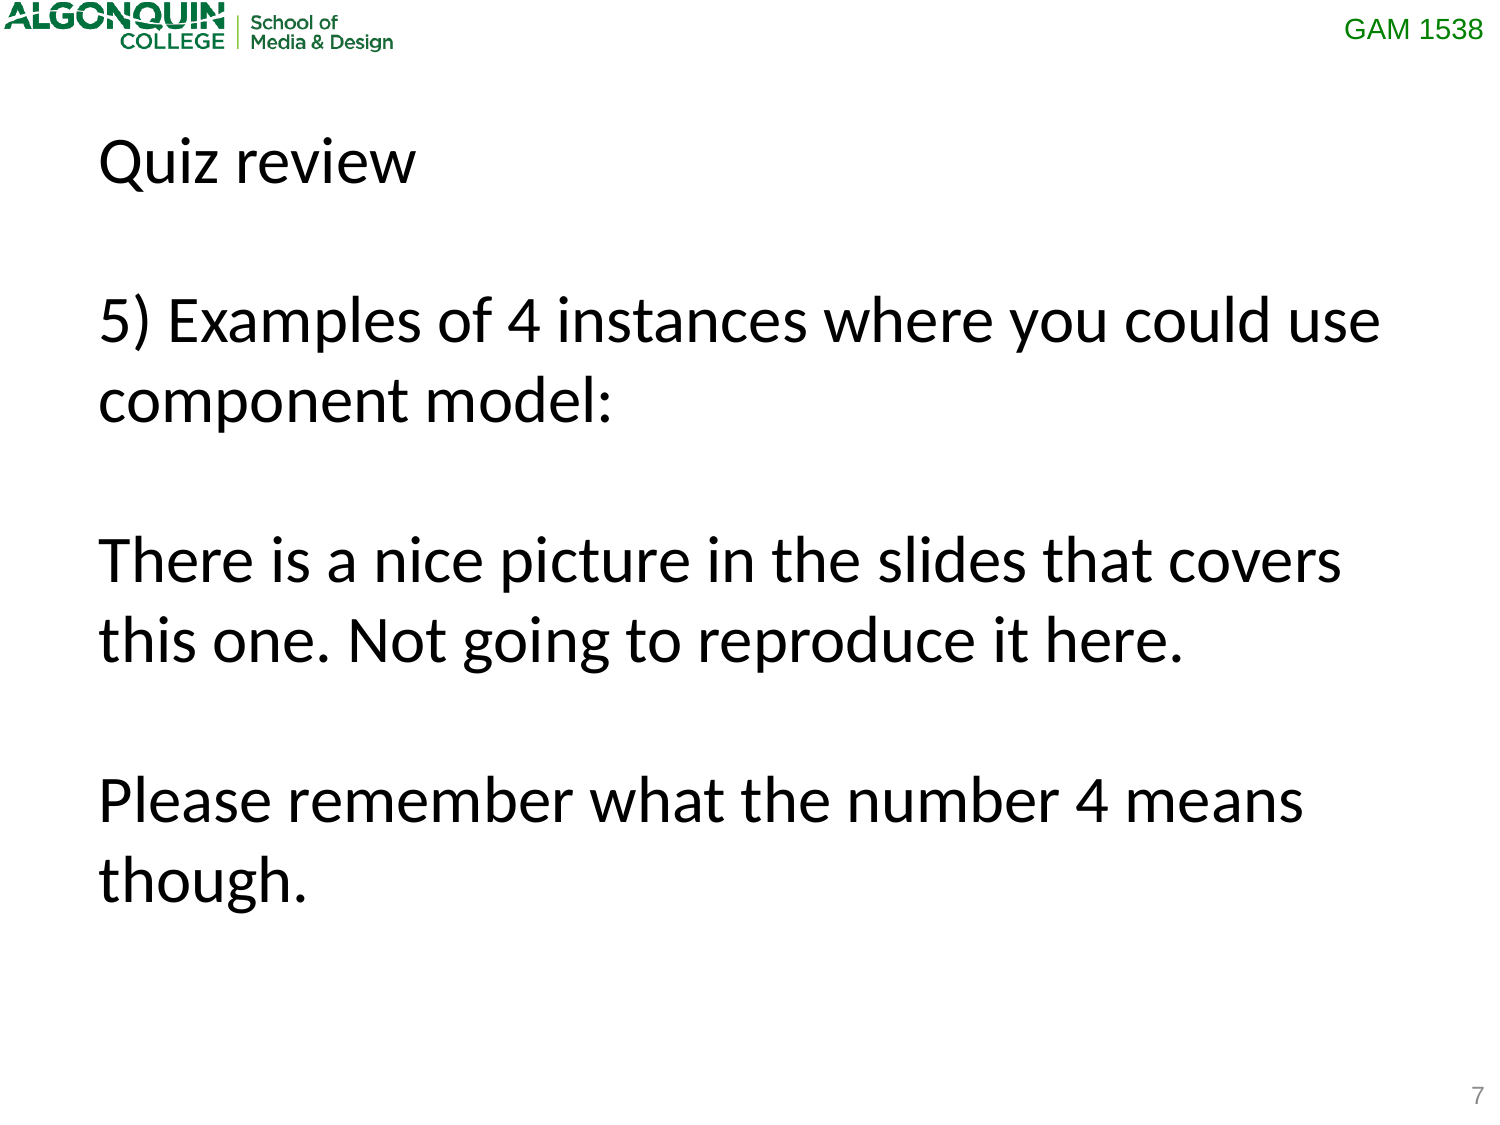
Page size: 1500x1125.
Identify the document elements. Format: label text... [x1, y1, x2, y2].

slide_number 7 [1149, 1065, 1500, 1125]
text_box Quiz review 5) Examples of 4 instances where you could use component model: There is a nice picture in the slides that covers this one. Not going to reproduce it here. Please remember what the number 4 means though. [83, 109, 1434, 924]
picture [0, 0, 399, 54]
